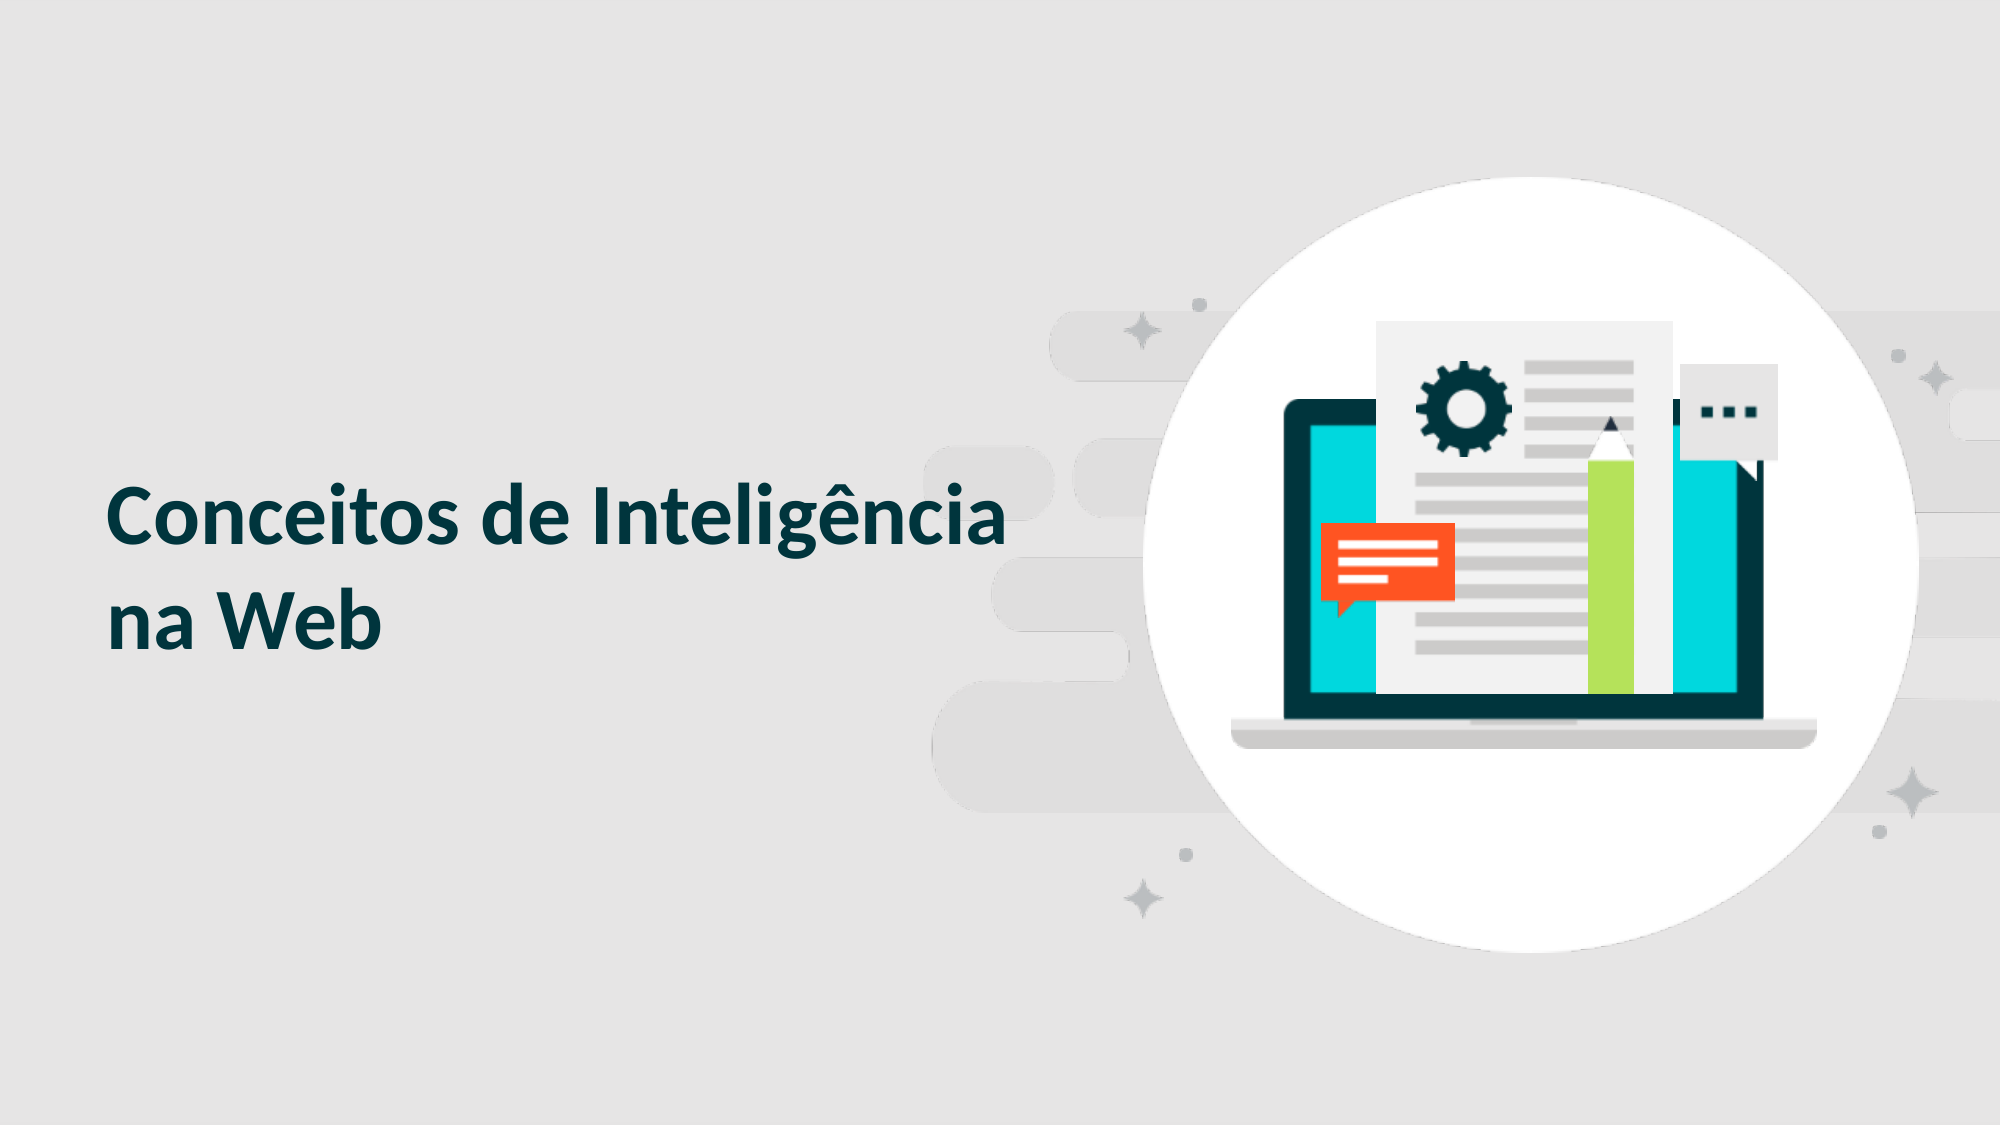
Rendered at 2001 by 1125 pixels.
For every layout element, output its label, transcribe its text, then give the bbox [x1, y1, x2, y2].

title Conceitos de Inteligência na Web [91, 366, 1062, 758]
picture [0, 0, 2000, 1125]
